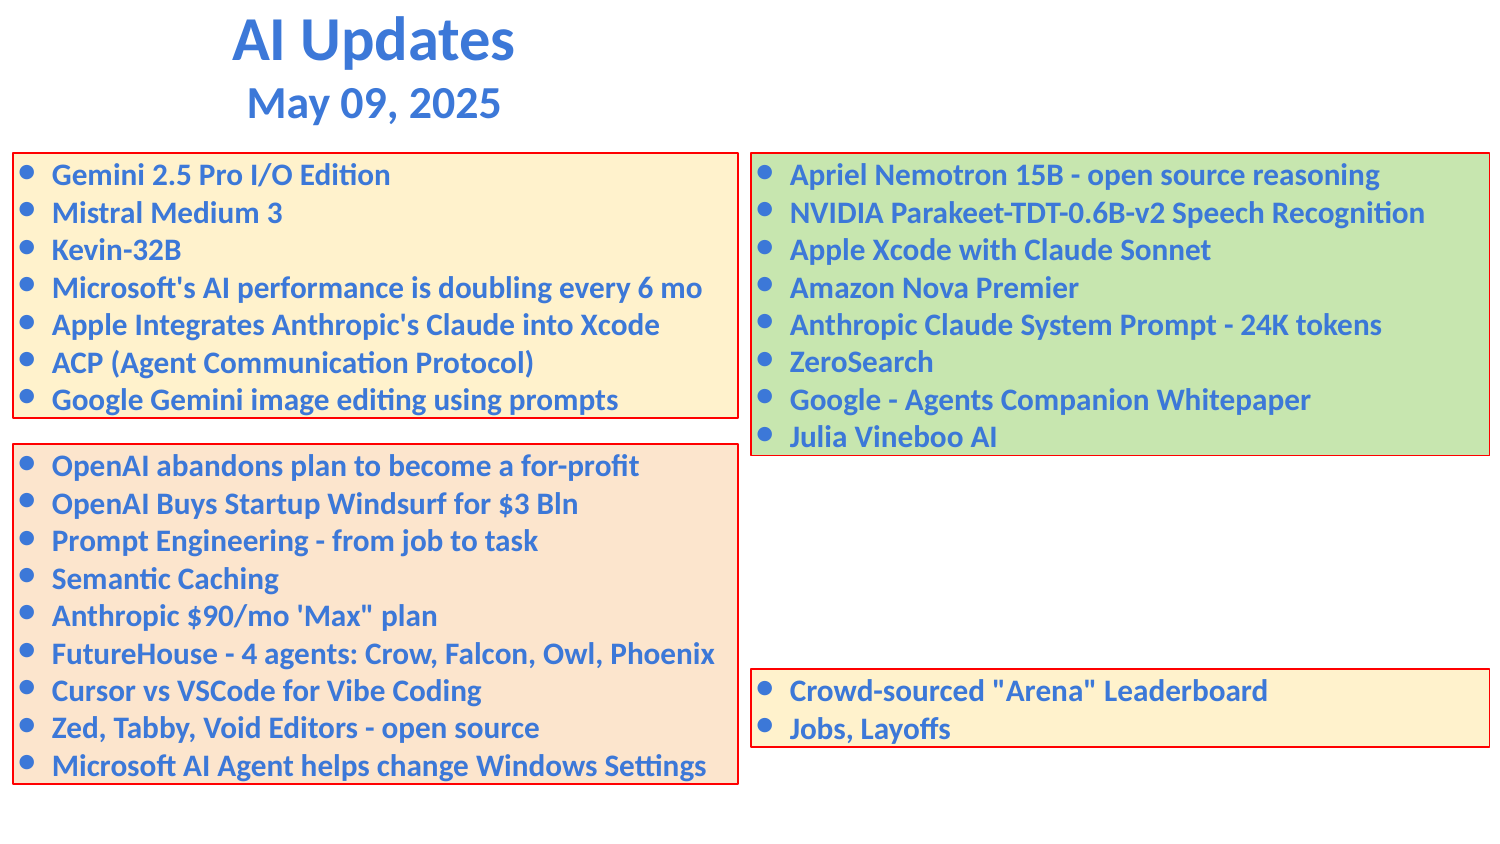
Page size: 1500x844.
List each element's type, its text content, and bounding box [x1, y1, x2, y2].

text_box AI Updates May 09, 2025 [204, 0, 545, 129]
text_box Crowd-sourced "Arena" Leaderboard Jobs, Layoffs [750, 669, 1490, 747]
text_box OpenAI abandons plan to become a for-profit OpenAI Buys Startup Windsurf for $3 Bln Prompt Engineering - from job to task Semantic Caching Anthropic $90/mo 'Max" plan FutureHouse - 4 agents: Crow, Falcon, Owl, Phoenix Cursor vs VSCode for Vibe Coding Zed, Tabby, Void Editors - open source Microsoft AI Agent helps change Windows Settings [12, 444, 738, 785]
text_box Apriel Nemotron 15B - open source reasoning NVIDIA Parakeet-TDT-0.6B-v2 Speech Recognition Apple Xcode with Claude Sonnet Amazon Nova Premier Anthropic Claude System Prompt - 24K tokens ZeroSearch Google - Agents Companion Whitepaper Julia Vineboo AI [750, 153, 1490, 456]
text_box Gemini 2.5 Pro I/O Edition Mistral Medium 3 Kevin-32B Microsoft's AI performance is doubling every 6 mo Apple Integrates Anthropic's Claude into Xcode ACP (Agent Communication Protocol) Google Gemini image editing using prompts [12, 153, 738, 419]
